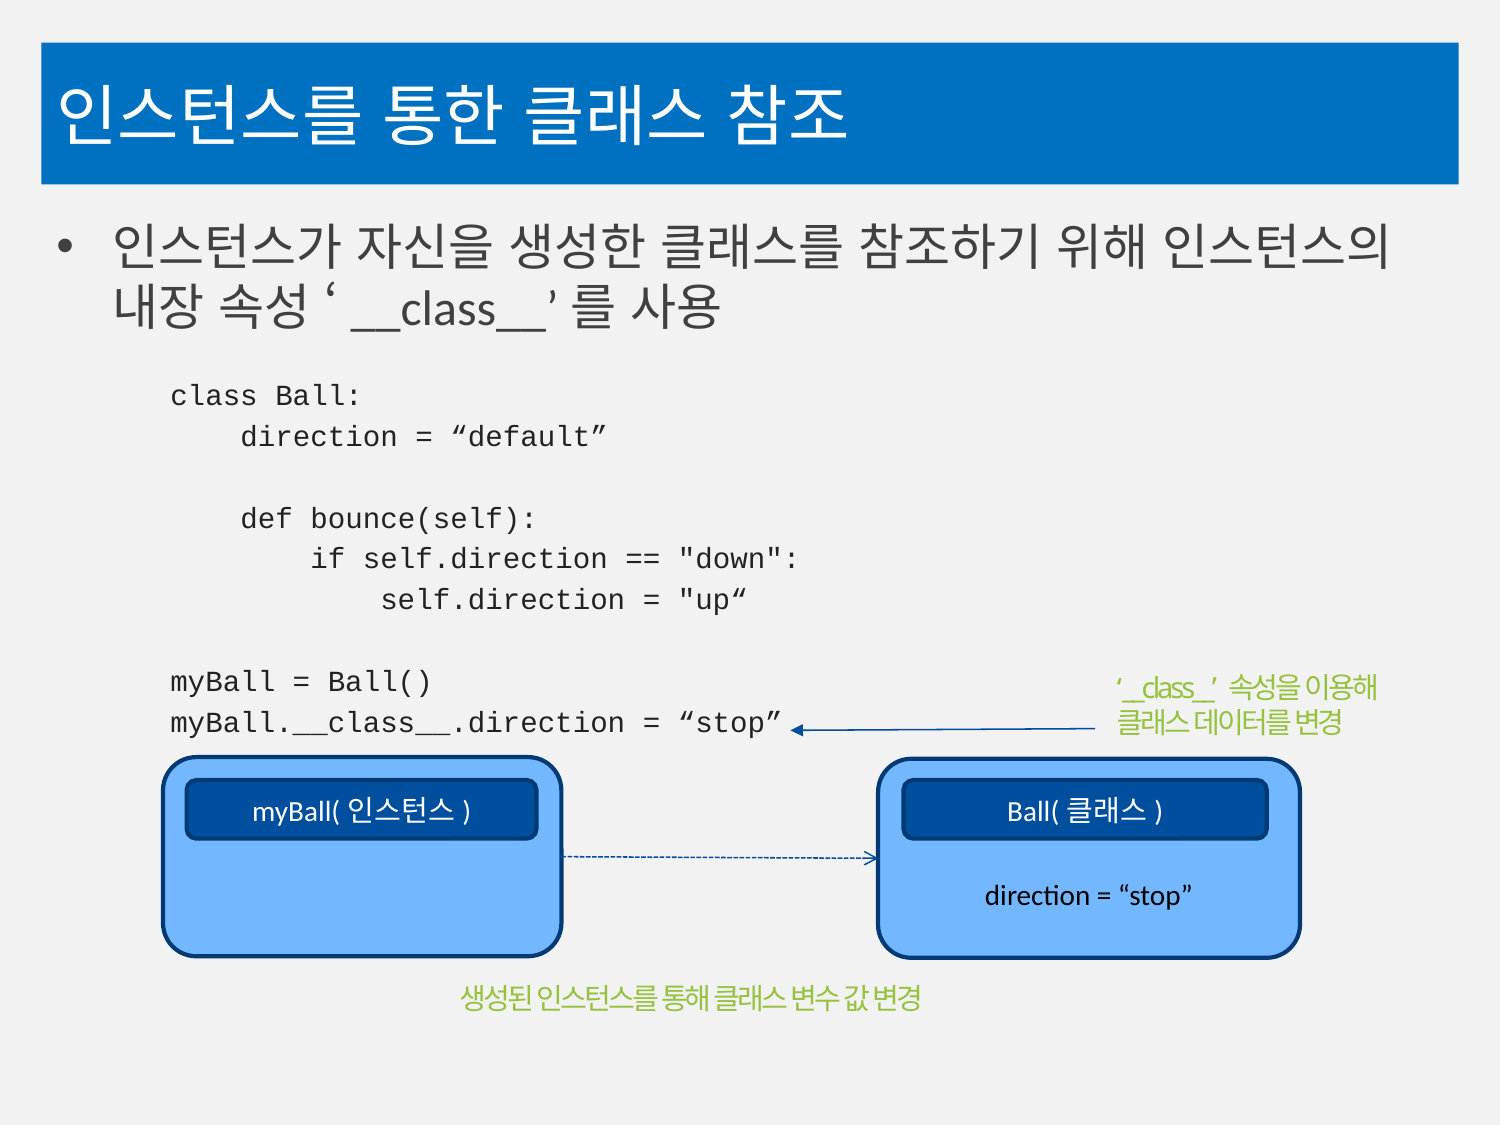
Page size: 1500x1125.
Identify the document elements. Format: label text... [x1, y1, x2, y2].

text_box Ball(클래스) [901, 777, 1269, 841]
list 인스턴스가 자신을 생성한 클래스를 참조하기 위해 인스턴스의 내장 속성 ‘__class__’를 사용 [41, 208, 1459, 1000]
text_box [160, 754, 564, 959]
text_box ‘__class__’ 속성을 이용해 클래스 데이터를 변경 [1102, 662, 1398, 747]
text_box class Ball: direction = “default” def bounce(self): if self.direction == "down": self.direction = "up“ myBall = Ball() myBall.__class__.direction = “stop” [155, 369, 929, 761]
text_box myBall(인스턴스) [184, 777, 539, 841]
text_box direction = “stop” [875, 756, 1303, 960]
text_box 생성된 인스턴스를 통해 클래스 변수 값 변경 [445, 972, 1243, 1023]
title 인스턴스를 통한 클래스 참조 [41, 42, 1459, 185]
